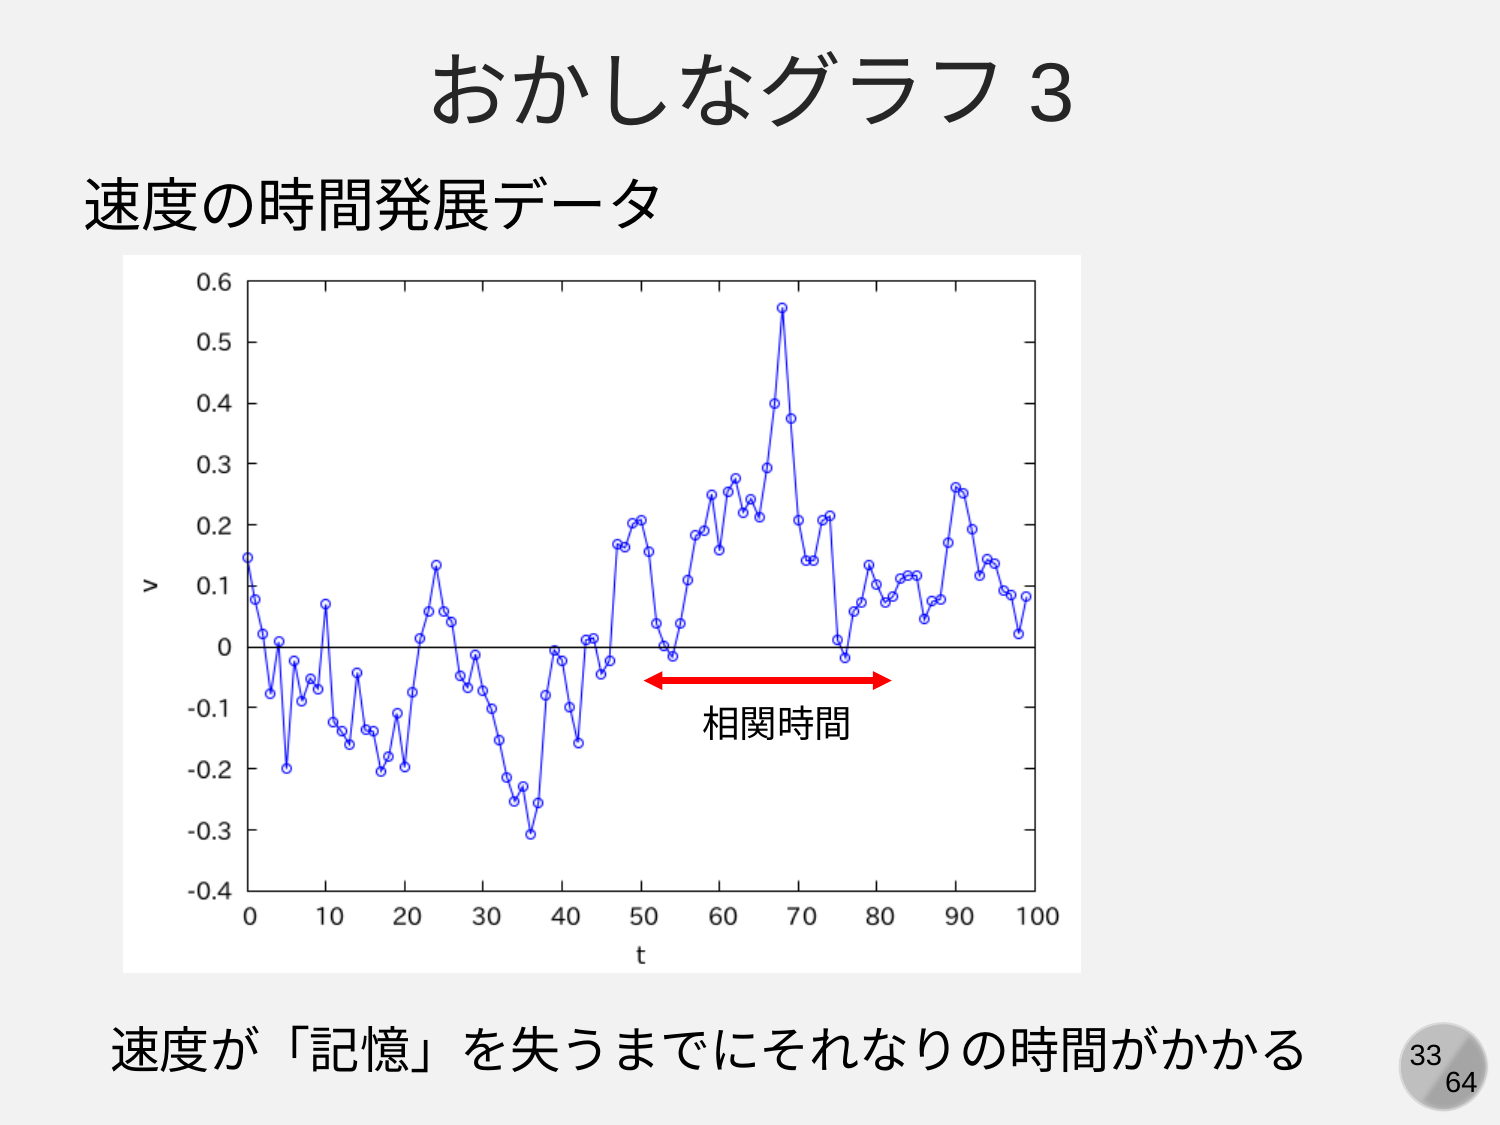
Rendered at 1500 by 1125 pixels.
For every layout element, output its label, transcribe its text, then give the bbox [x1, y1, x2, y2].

list おかしなグラフ3 [0, 31, 1500, 155]
picture [123, 255, 1081, 973]
text_box 速度が「記憶」を失うまでにそれなりの時間がかかる [95, 1011, 1324, 1087]
text_box 速度の時間発展データ [68, 160, 681, 246]
